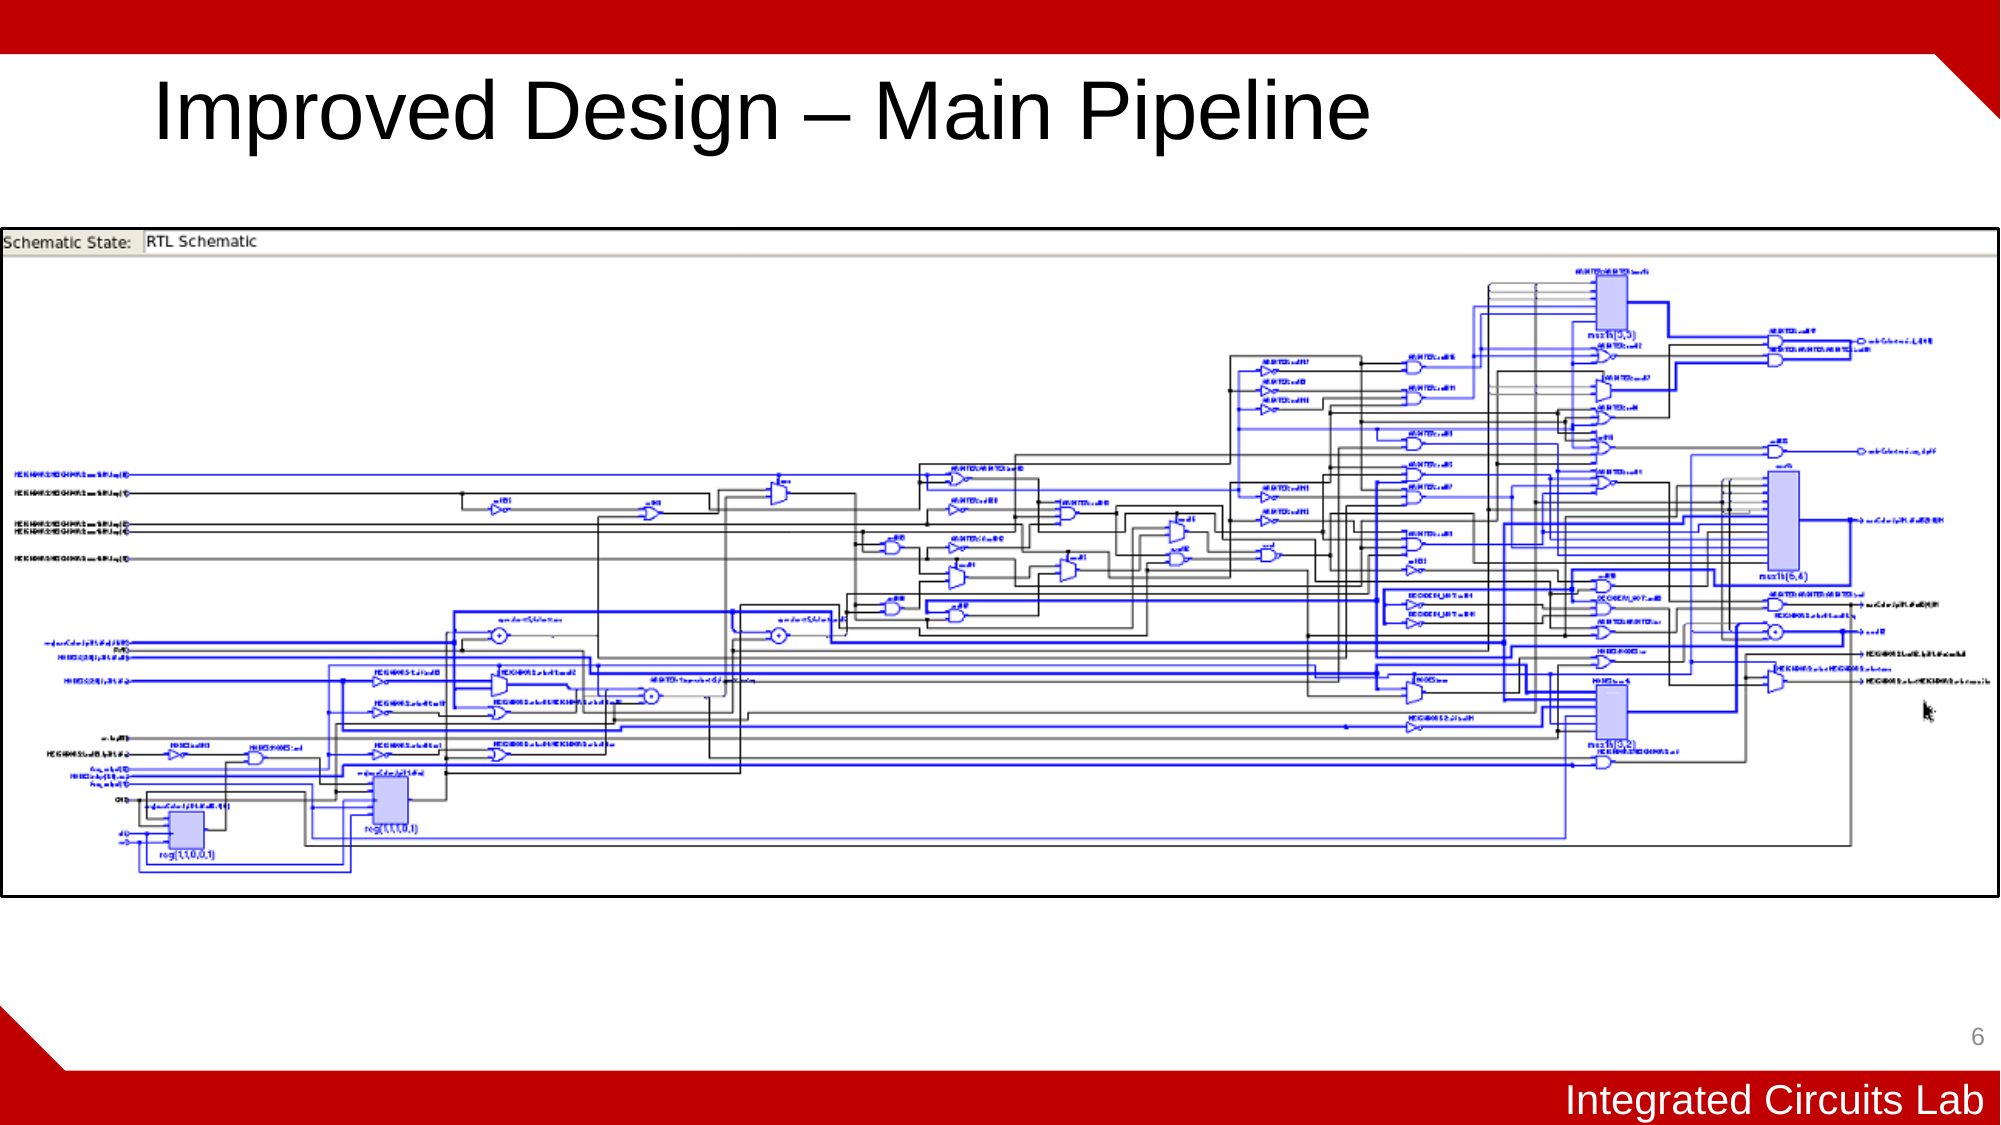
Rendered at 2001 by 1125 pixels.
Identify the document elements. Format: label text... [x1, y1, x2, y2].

title Improved Design – Main Pipeline [137, 59, 1863, 173]
footer Integrated Circuits Lab [587, 1070, 2000, 1125]
slide_number 6 [1932, 1005, 2000, 1066]
picture [2, 230, 1998, 895]
